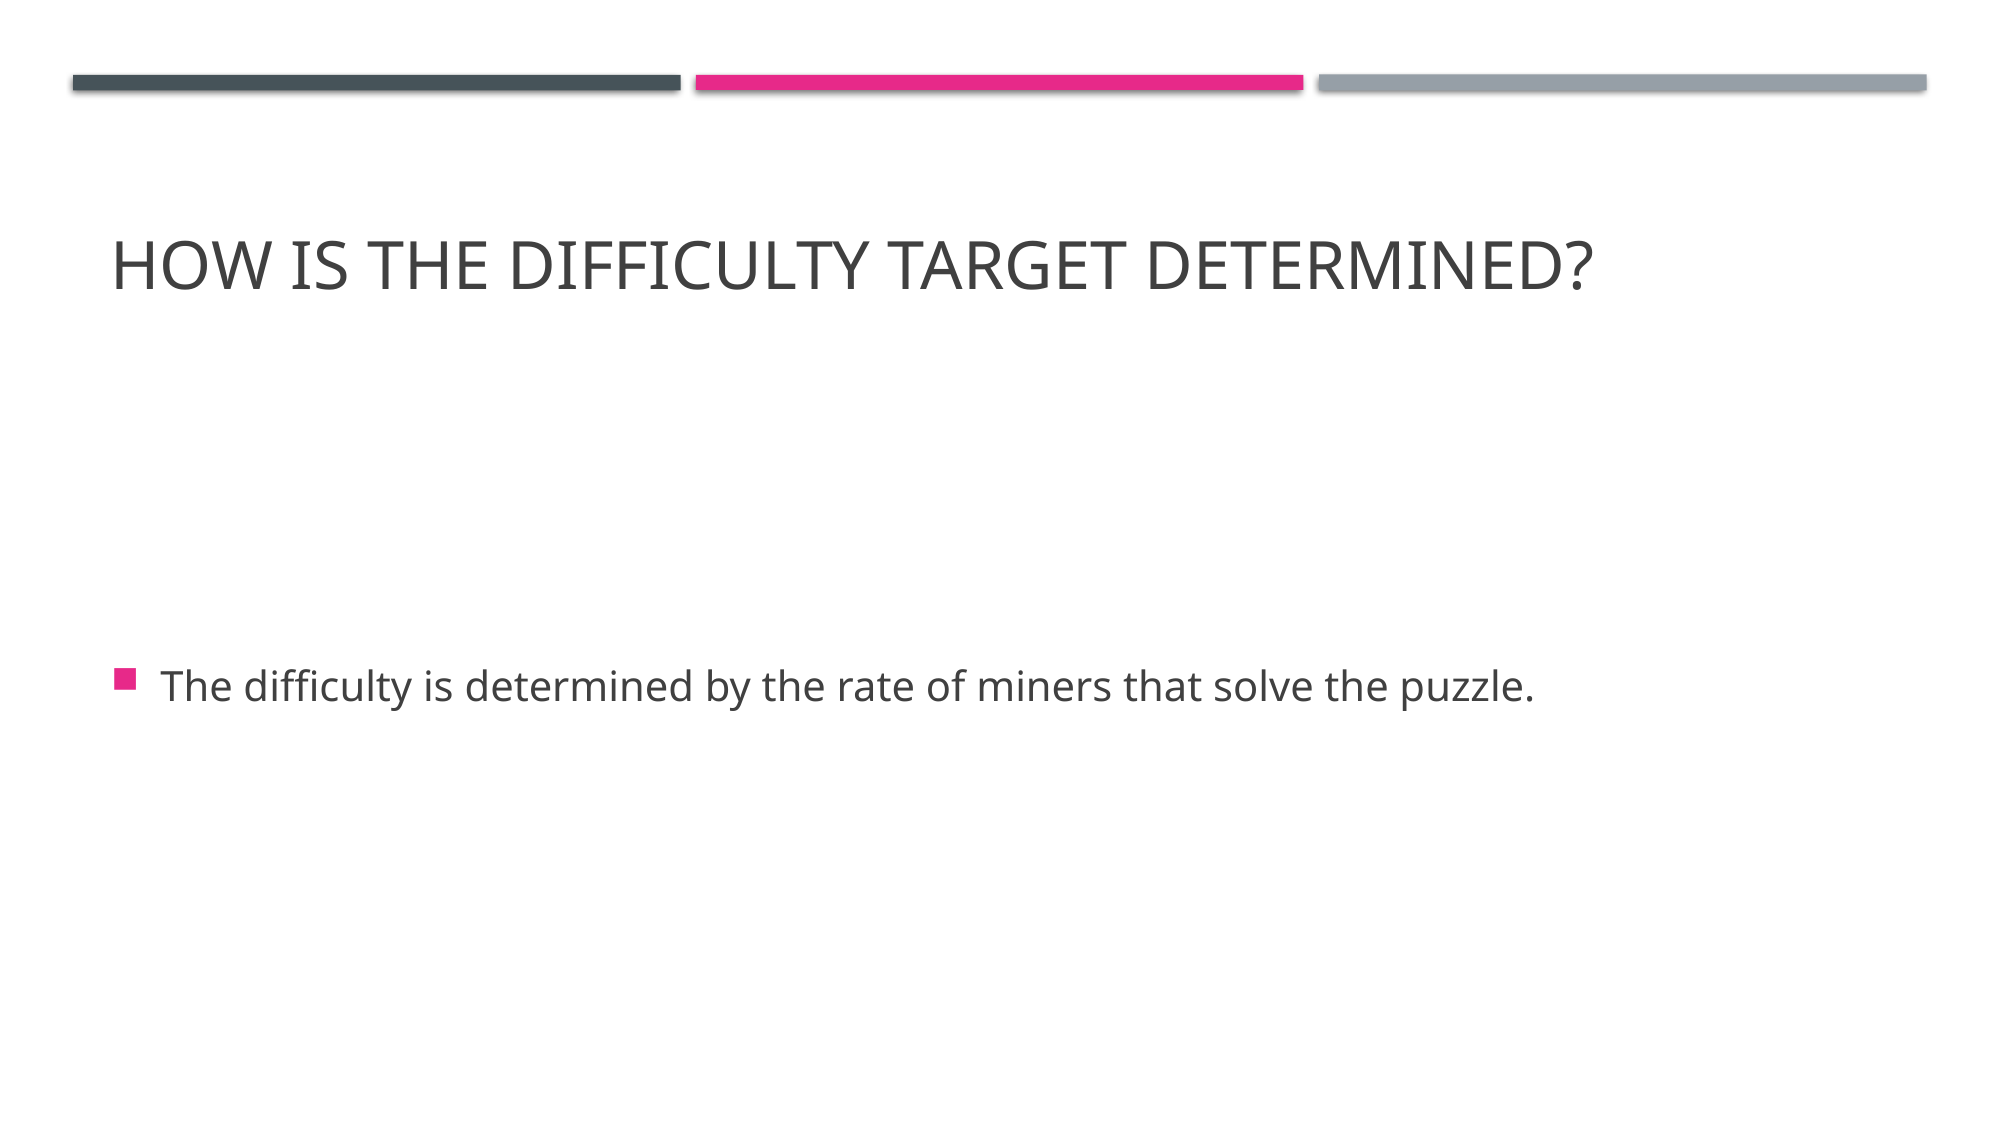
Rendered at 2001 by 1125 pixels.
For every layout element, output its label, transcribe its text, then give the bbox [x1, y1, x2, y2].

list The difficulty is determined by the rate of miners that solve the puzzle. [95, 383, 1905, 981]
title How is the difficulty target determined? [95, 115, 1905, 311]
